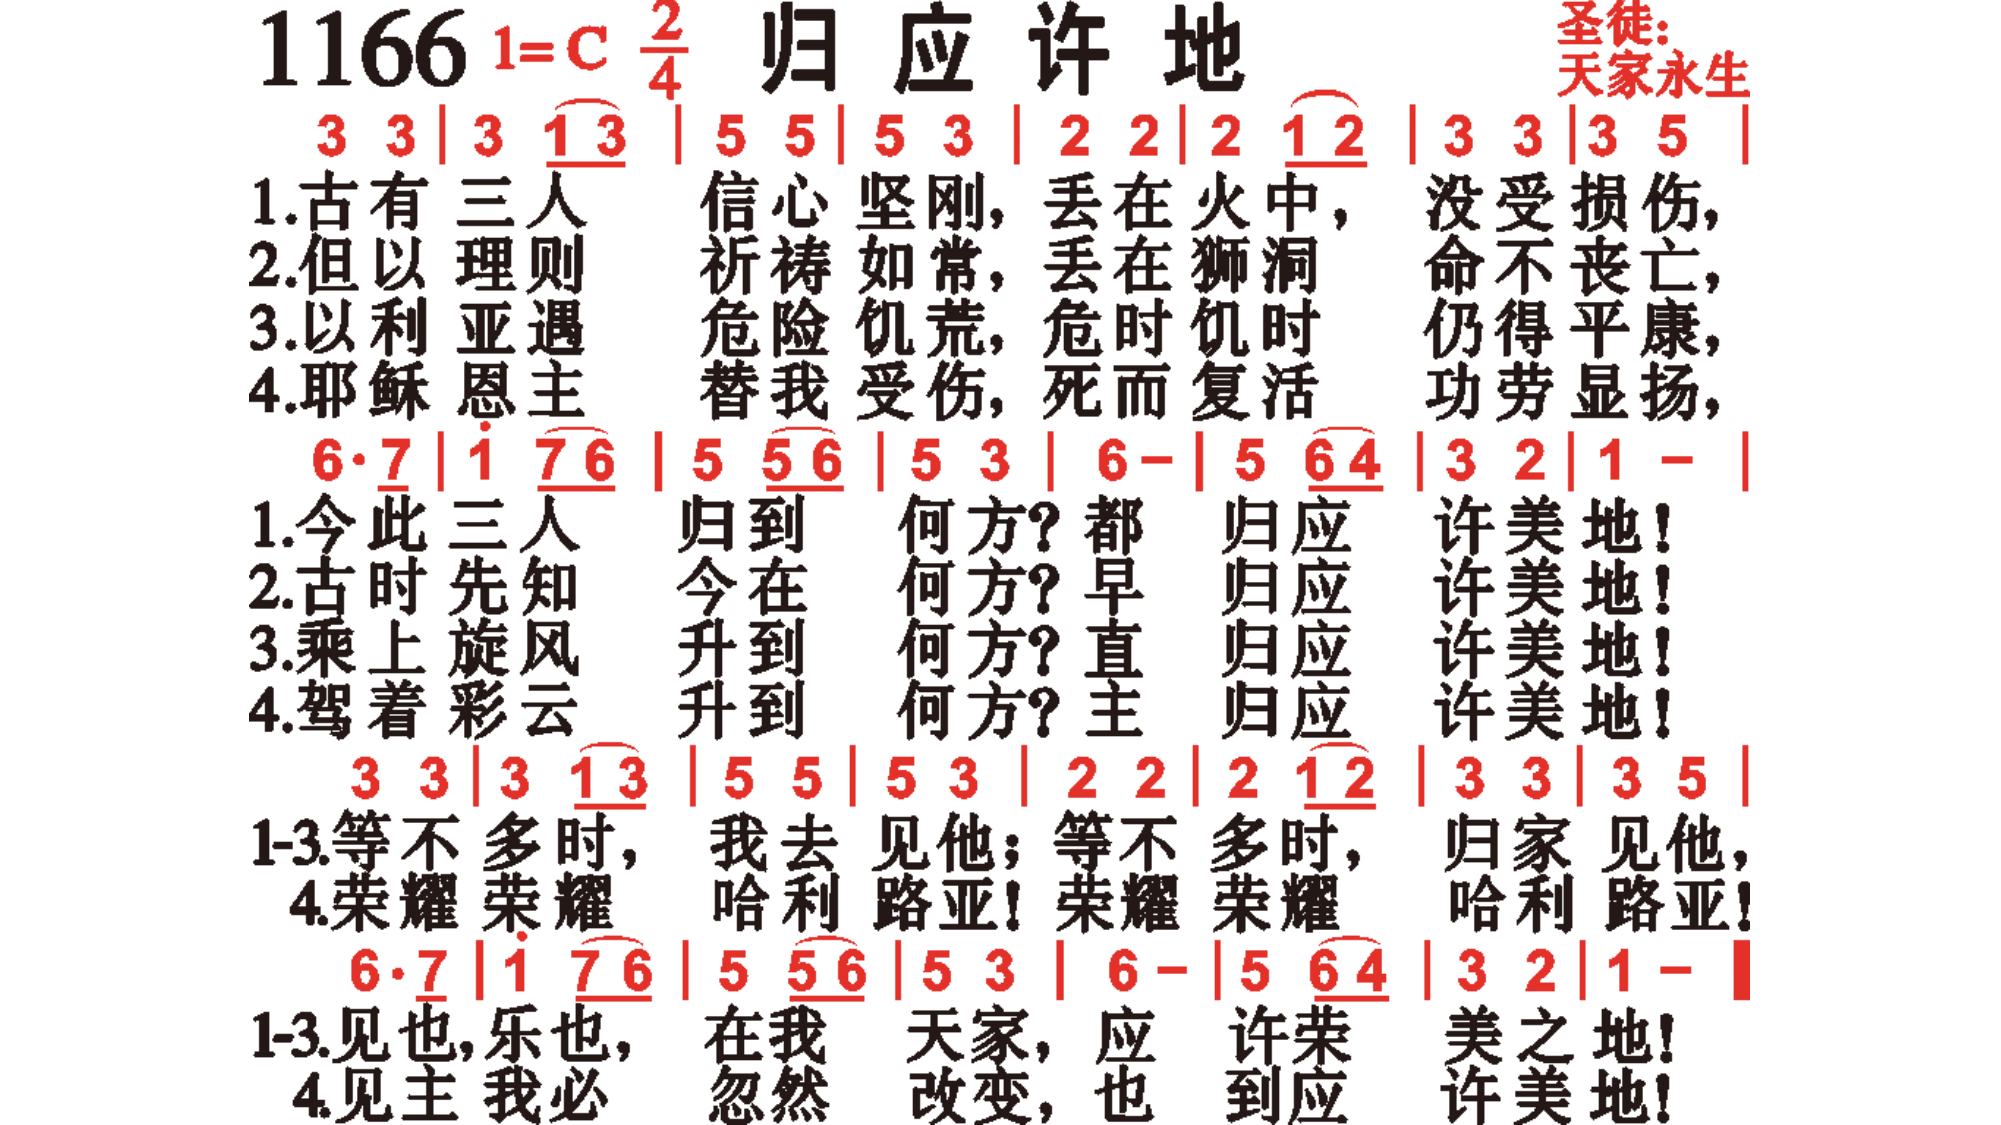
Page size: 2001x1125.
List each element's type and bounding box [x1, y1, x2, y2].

picture [249, 0, 1750, 1125]
